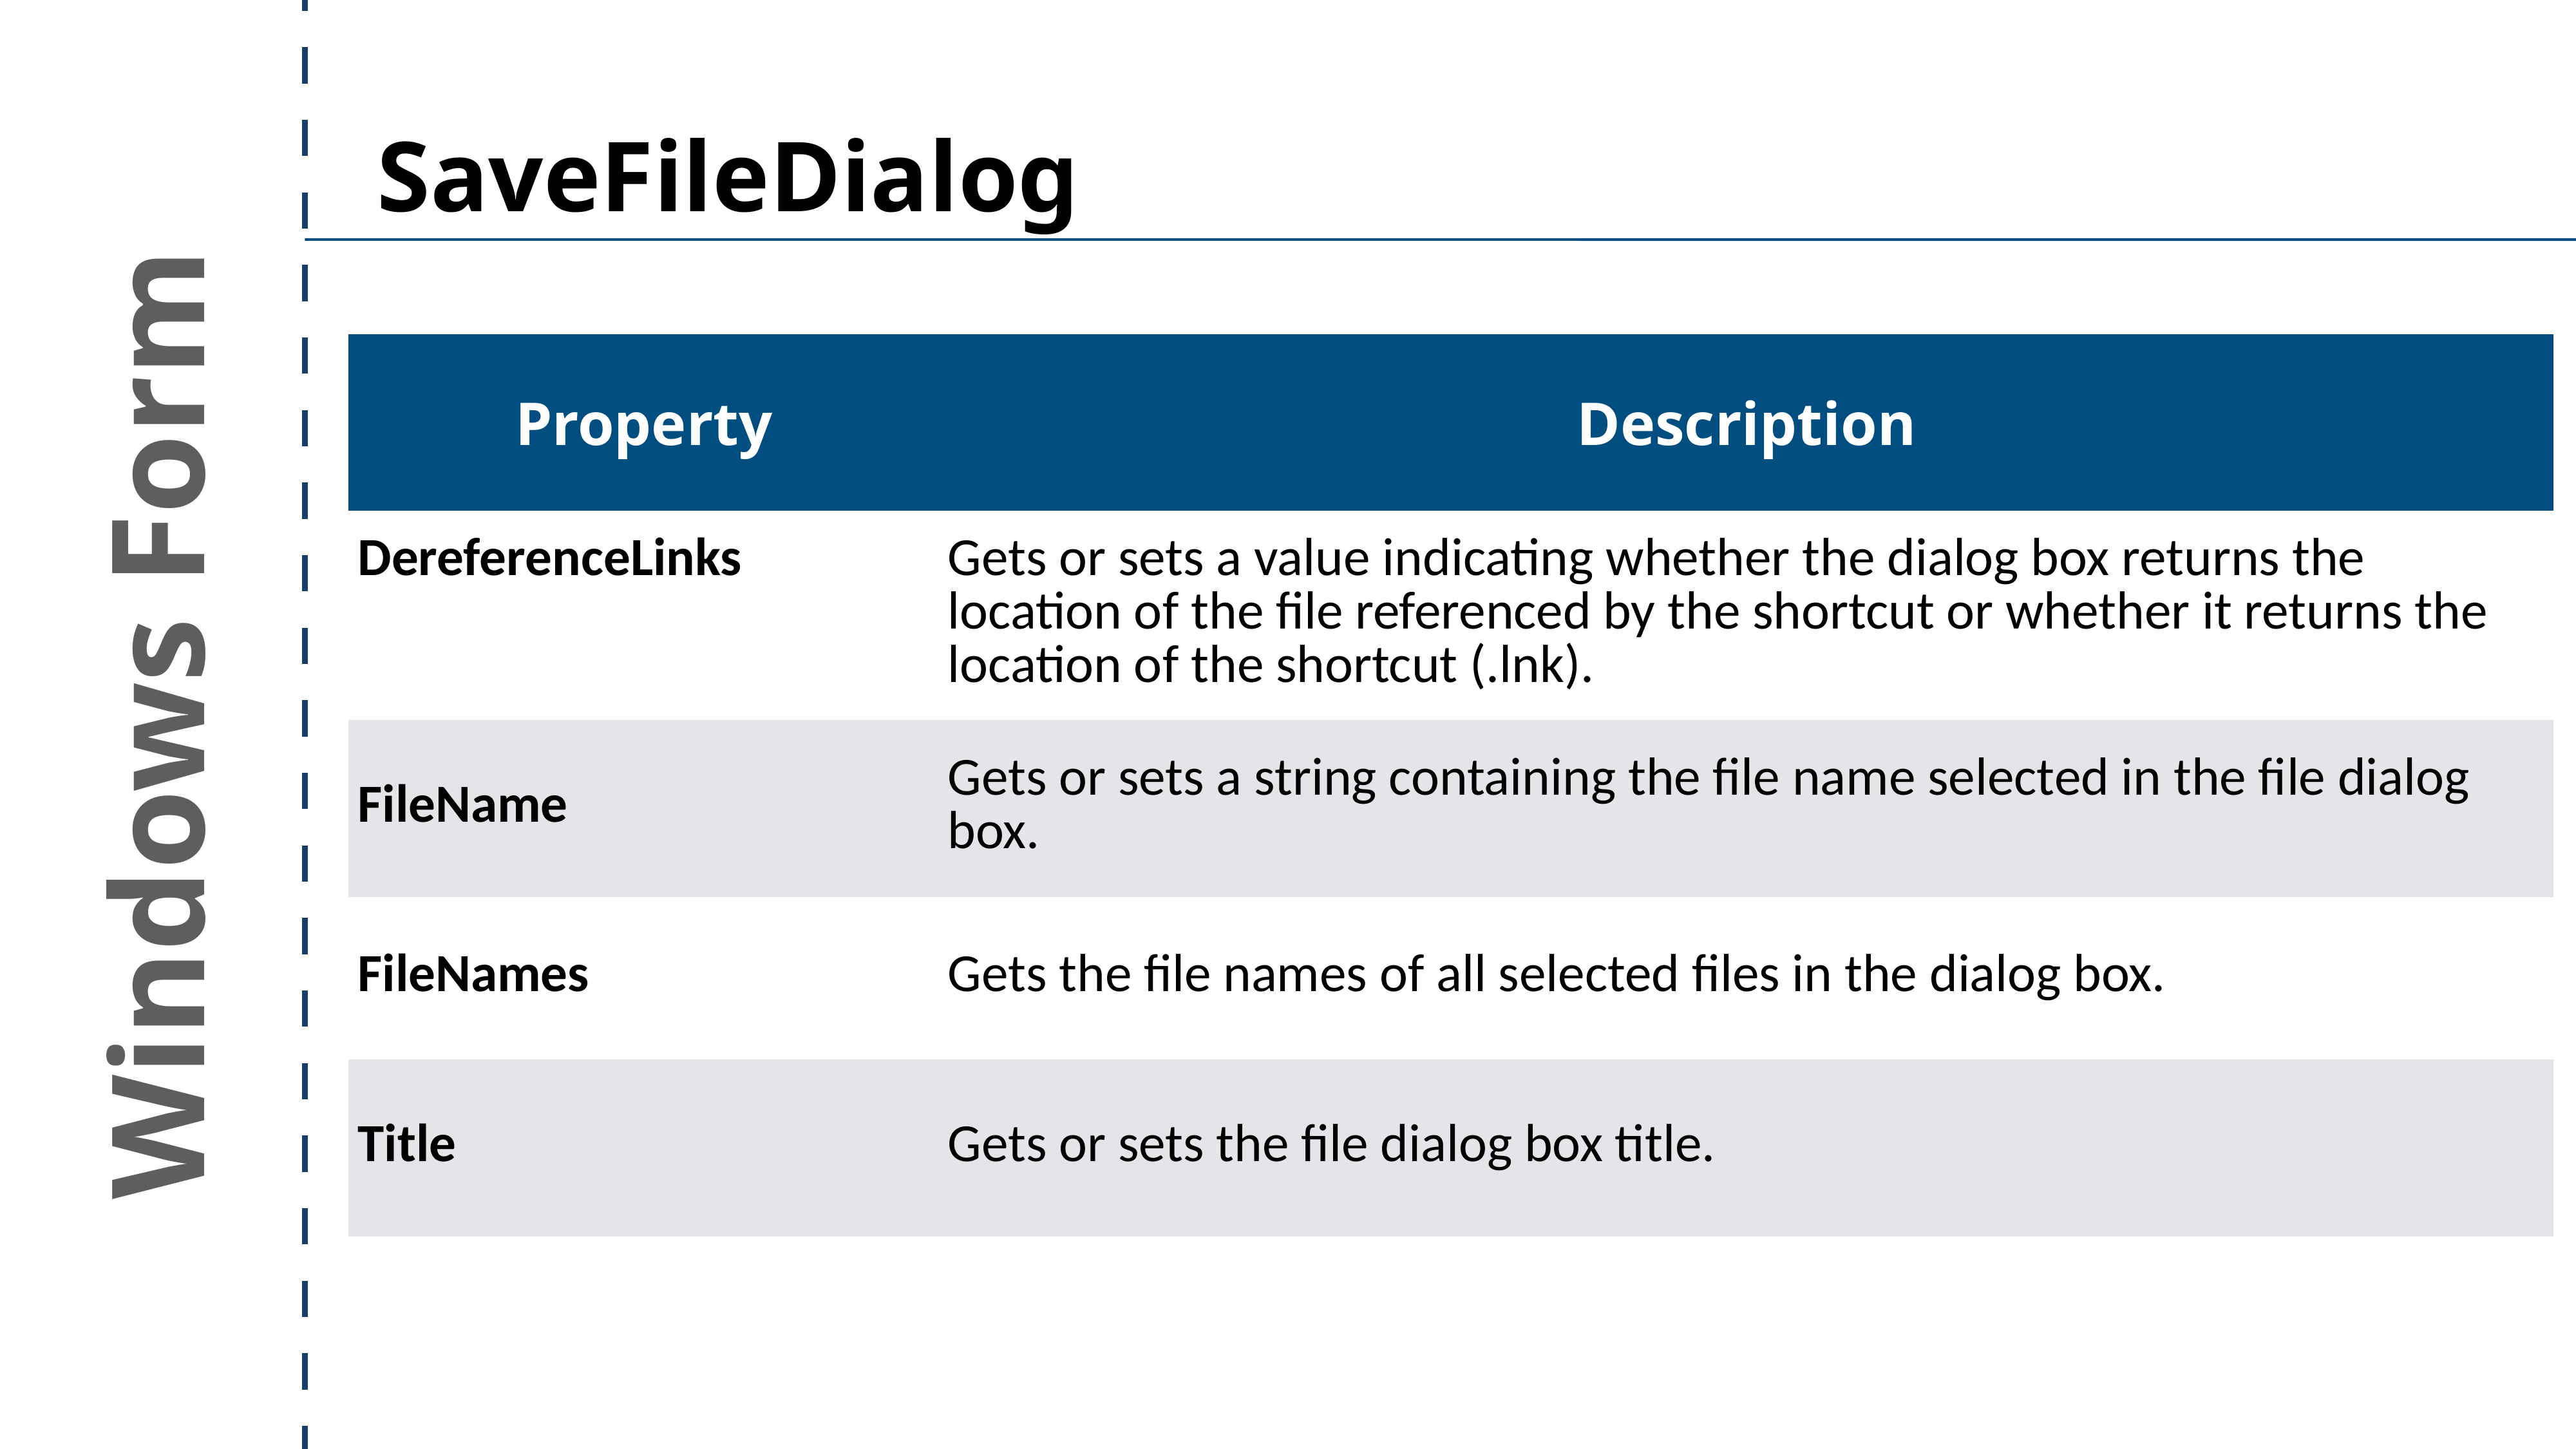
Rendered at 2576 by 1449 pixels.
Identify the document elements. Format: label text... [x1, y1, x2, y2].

table_cell FileNames [348, 897, 940, 1059]
table_cell Title [348, 1059, 940, 1236]
table_cell Gets or sets a value indicating whether the dialog box returns the location of the file referenced by the shortcut or whether it returns the location of the shortcut (.lnk). [940, 511, 2553, 720]
table_cell Gets the file names of all selected files in the dialog box. [940, 897, 2553, 1059]
table_header Description [940, 334, 2553, 511]
table_cell Gets or sets a string containing the file name selected in the file dialog box. [940, 720, 2553, 897]
table_cell FileName [348, 720, 940, 897]
table_cell DereferenceLinks [348, 511, 940, 720]
table_header Property [348, 334, 940, 511]
table_cell Gets or sets the file dialog box title. [940, 1059, 2553, 1236]
text_box SaveFileDialog [368, 109, 1115, 236]
text_box Windows Form [68, 242, 238, 1208]
